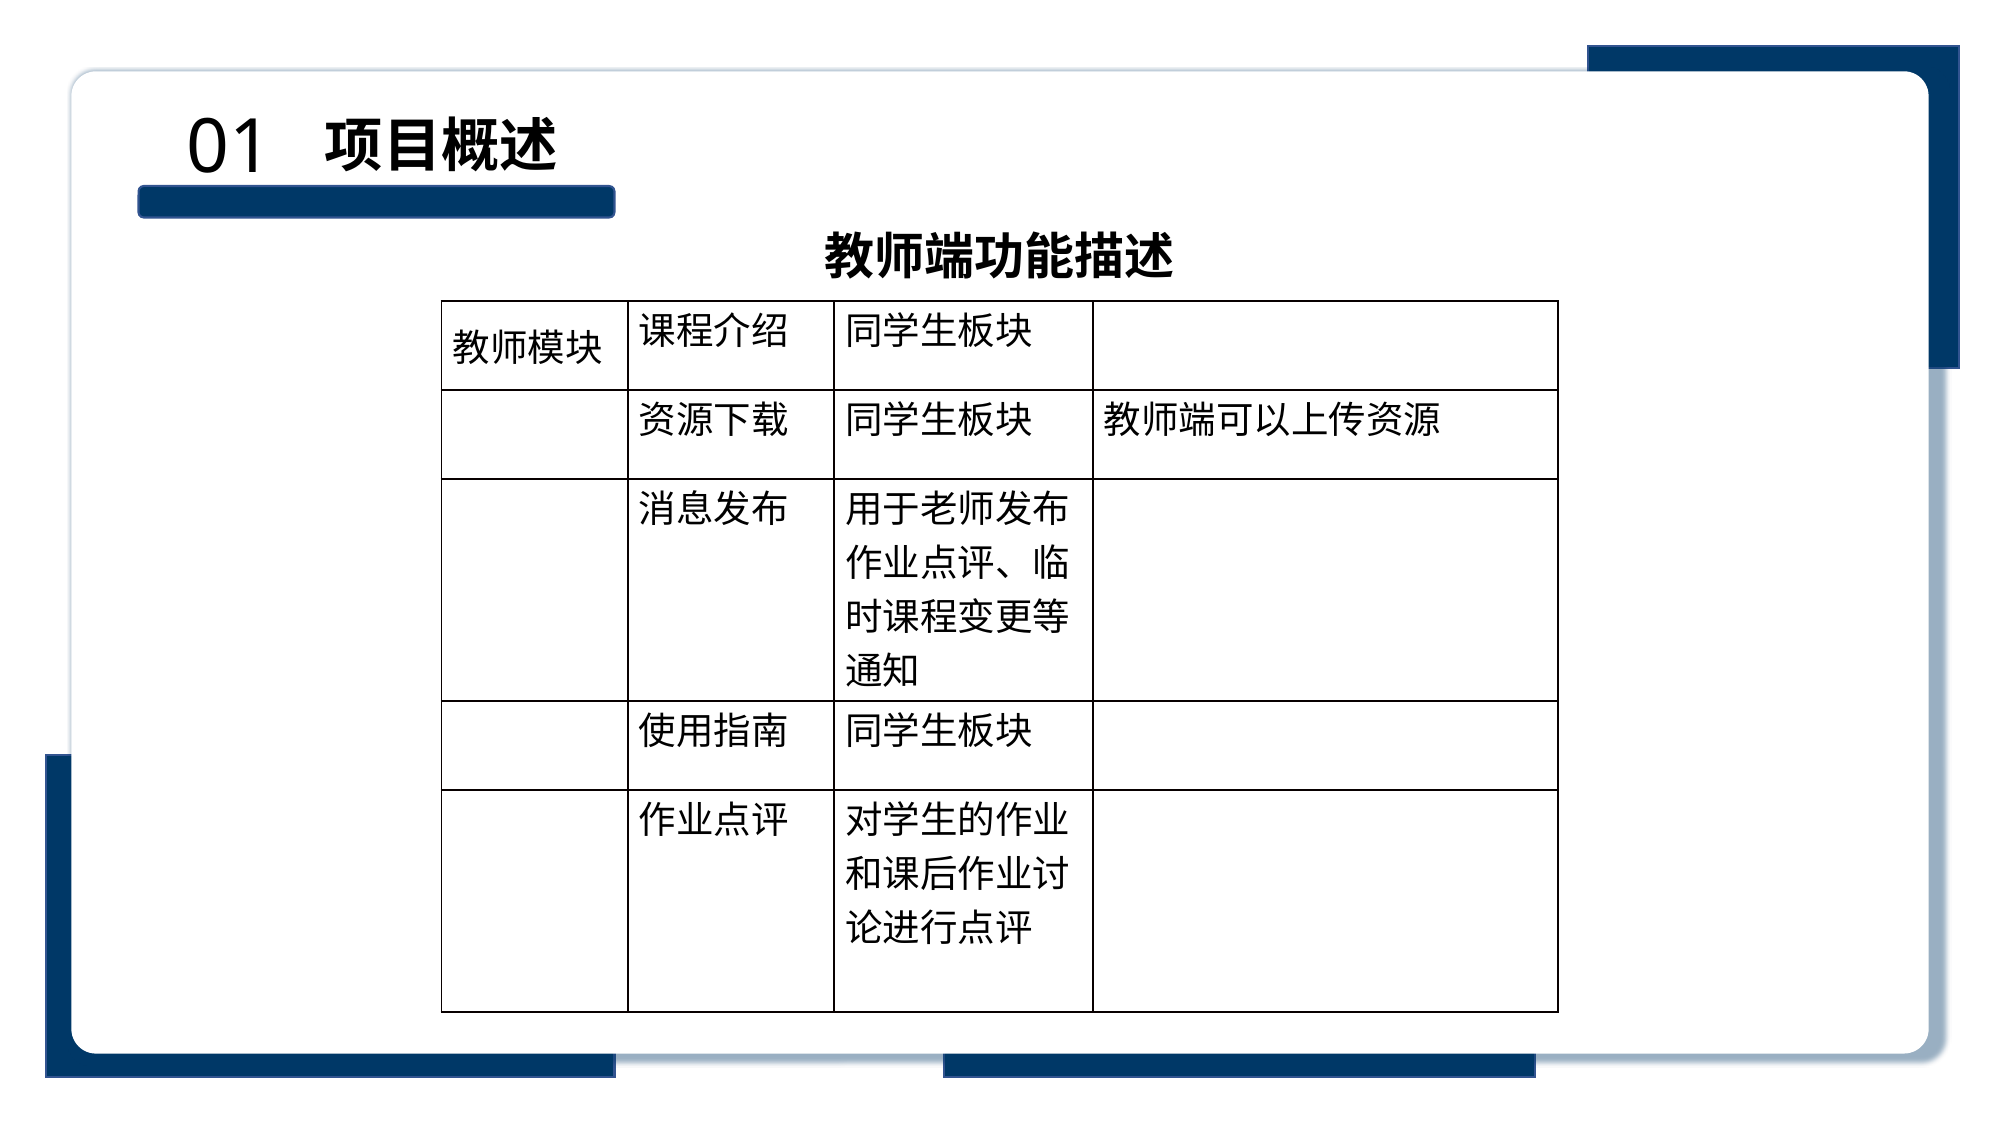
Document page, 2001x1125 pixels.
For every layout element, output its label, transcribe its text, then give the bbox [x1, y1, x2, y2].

table_cell [442, 702, 627, 789]
table_header 课程介绍 [629, 302, 833, 389]
table_cell 使用指南 [629, 702, 833, 789]
table_cell 作业点评 [629, 791, 833, 1011]
text_box [70, 70, 1930, 1055]
text_box [137, 184, 616, 219]
table_cell [1094, 480, 1557, 700]
text_box [45, 754, 616, 1078]
table_cell [1094, 702, 1557, 789]
table_cell 同学生板块 [835, 391, 1092, 478]
text_box [1587, 45, 1960, 369]
text_box 01 [171, 90, 288, 195]
table_header [1094, 302, 1557, 389]
text_box 教师端功能描述 [810, 217, 1190, 293]
table_cell [442, 480, 627, 700]
table_cell 对学生的作业和课后作业讨论进行点评 [835, 791, 1092, 1011]
table_cell [442, 791, 627, 1011]
table_cell [442, 391, 627, 478]
table_cell 同学生板块 [835, 702, 1092, 789]
text_box [943, 1066, 1536, 1078]
table_cell 用于老师发布作业点评、临时课程变更等通知 [835, 480, 1092, 700]
table_cell 资源下载 [629, 391, 833, 478]
text_box 项目概述 [310, 100, 574, 186]
table_cell 教师端可以上传资源 [1094, 391, 1557, 478]
table_cell 消息发布 [629, 480, 833, 700]
table_header 同学生板块 [835, 302, 1092, 389]
table_header 教师模块 [442, 302, 627, 389]
table_cell [1094, 791, 1557, 1011]
